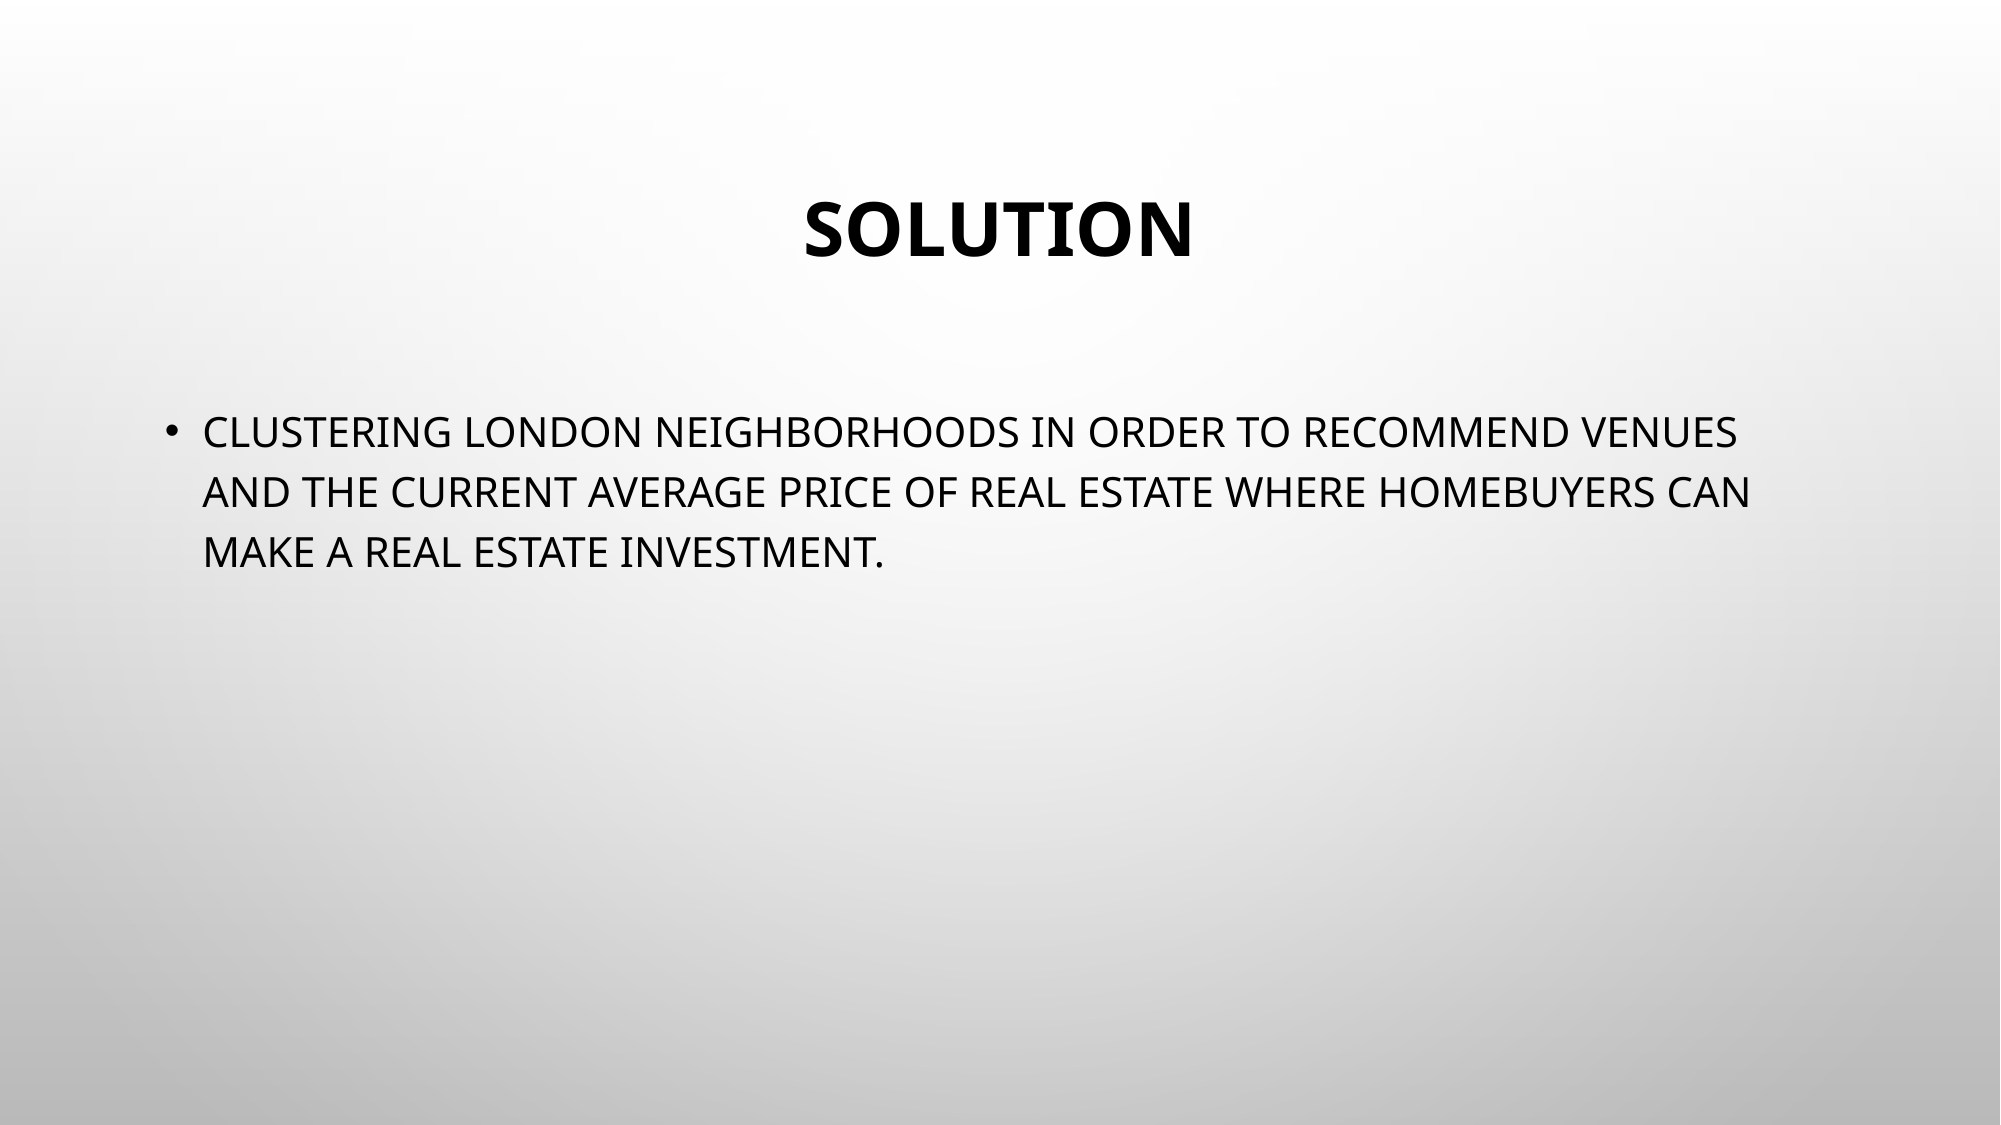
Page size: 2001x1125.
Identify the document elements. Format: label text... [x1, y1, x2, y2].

list Clustering London neighborhoods in order to recommend venues and the current average price of real estate where homebuyers can make a real estate investment. [149, 388, 1851, 950]
title Solution [149, 101, 1851, 364]
picture [0, 0, 2000, 1125]
